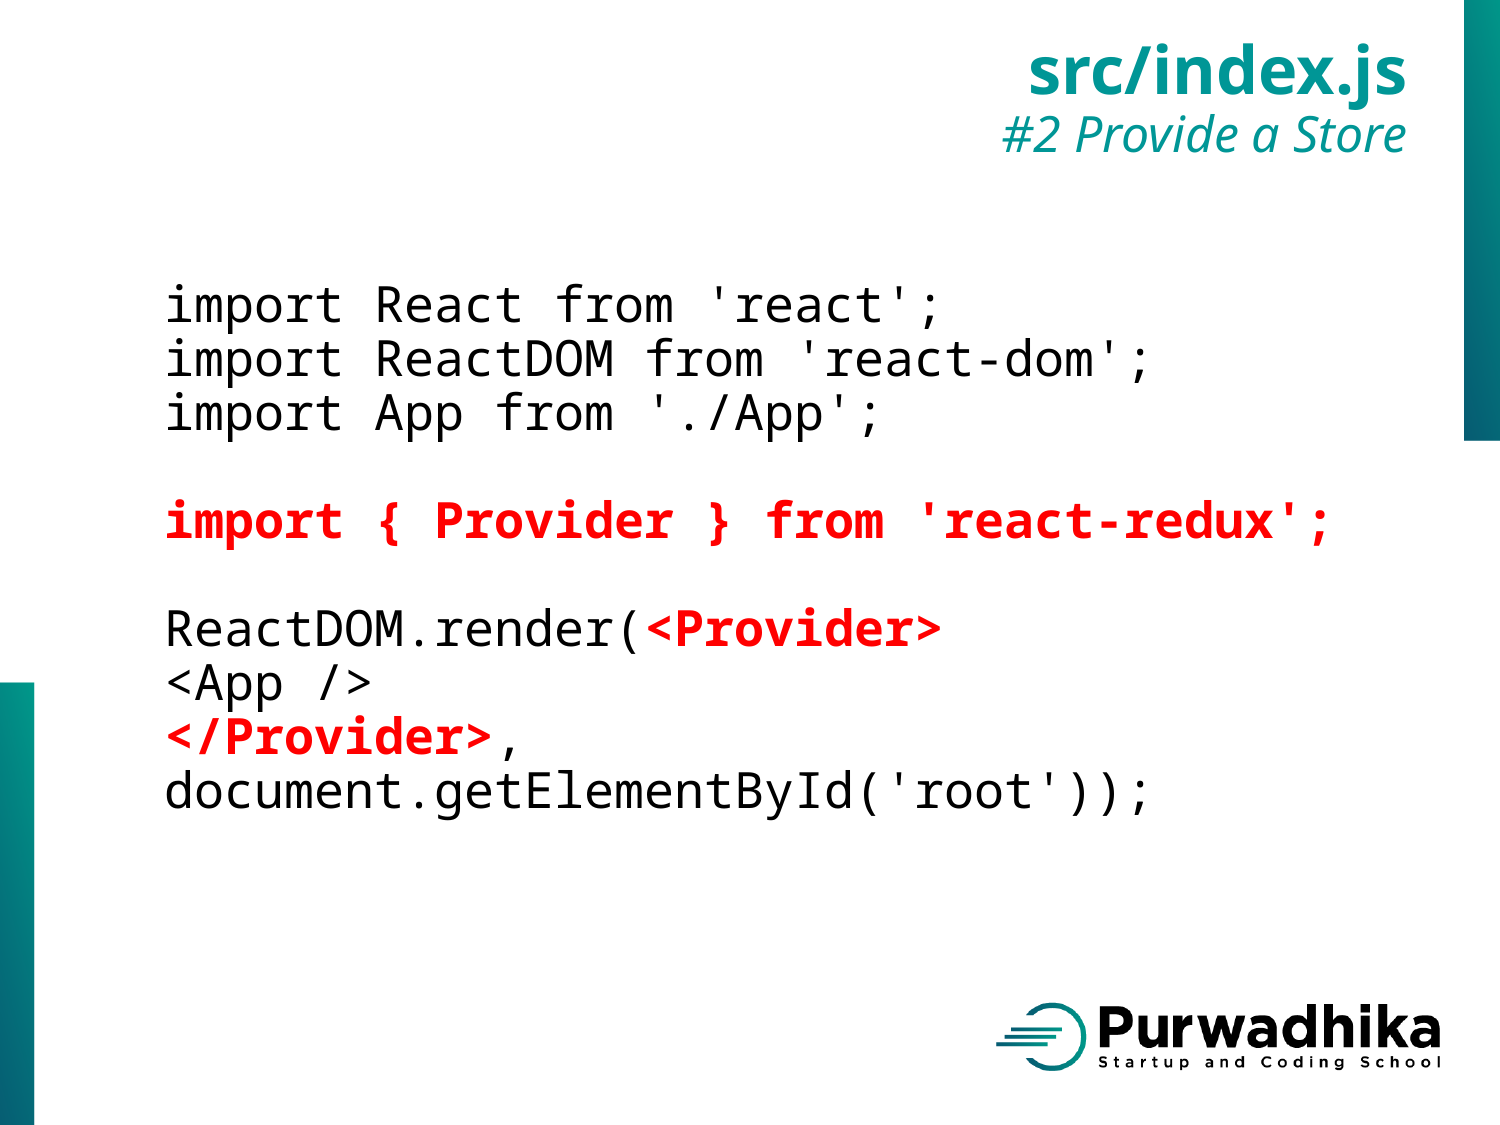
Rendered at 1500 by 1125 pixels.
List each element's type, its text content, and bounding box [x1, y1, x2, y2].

text_box src/index.js #2 Provide a Store [676, 25, 1423, 175]
text_box import React from 'react'; import ReactDOM from 'react-dom'; import App from './App'; import { Provider } from 'react-redux'; ReactDOM.render(<Provider> <App /> </Provider>, document.getElementById('root')); [149, 88, 1500, 1064]
picture [0, 0, 1500, 1125]
